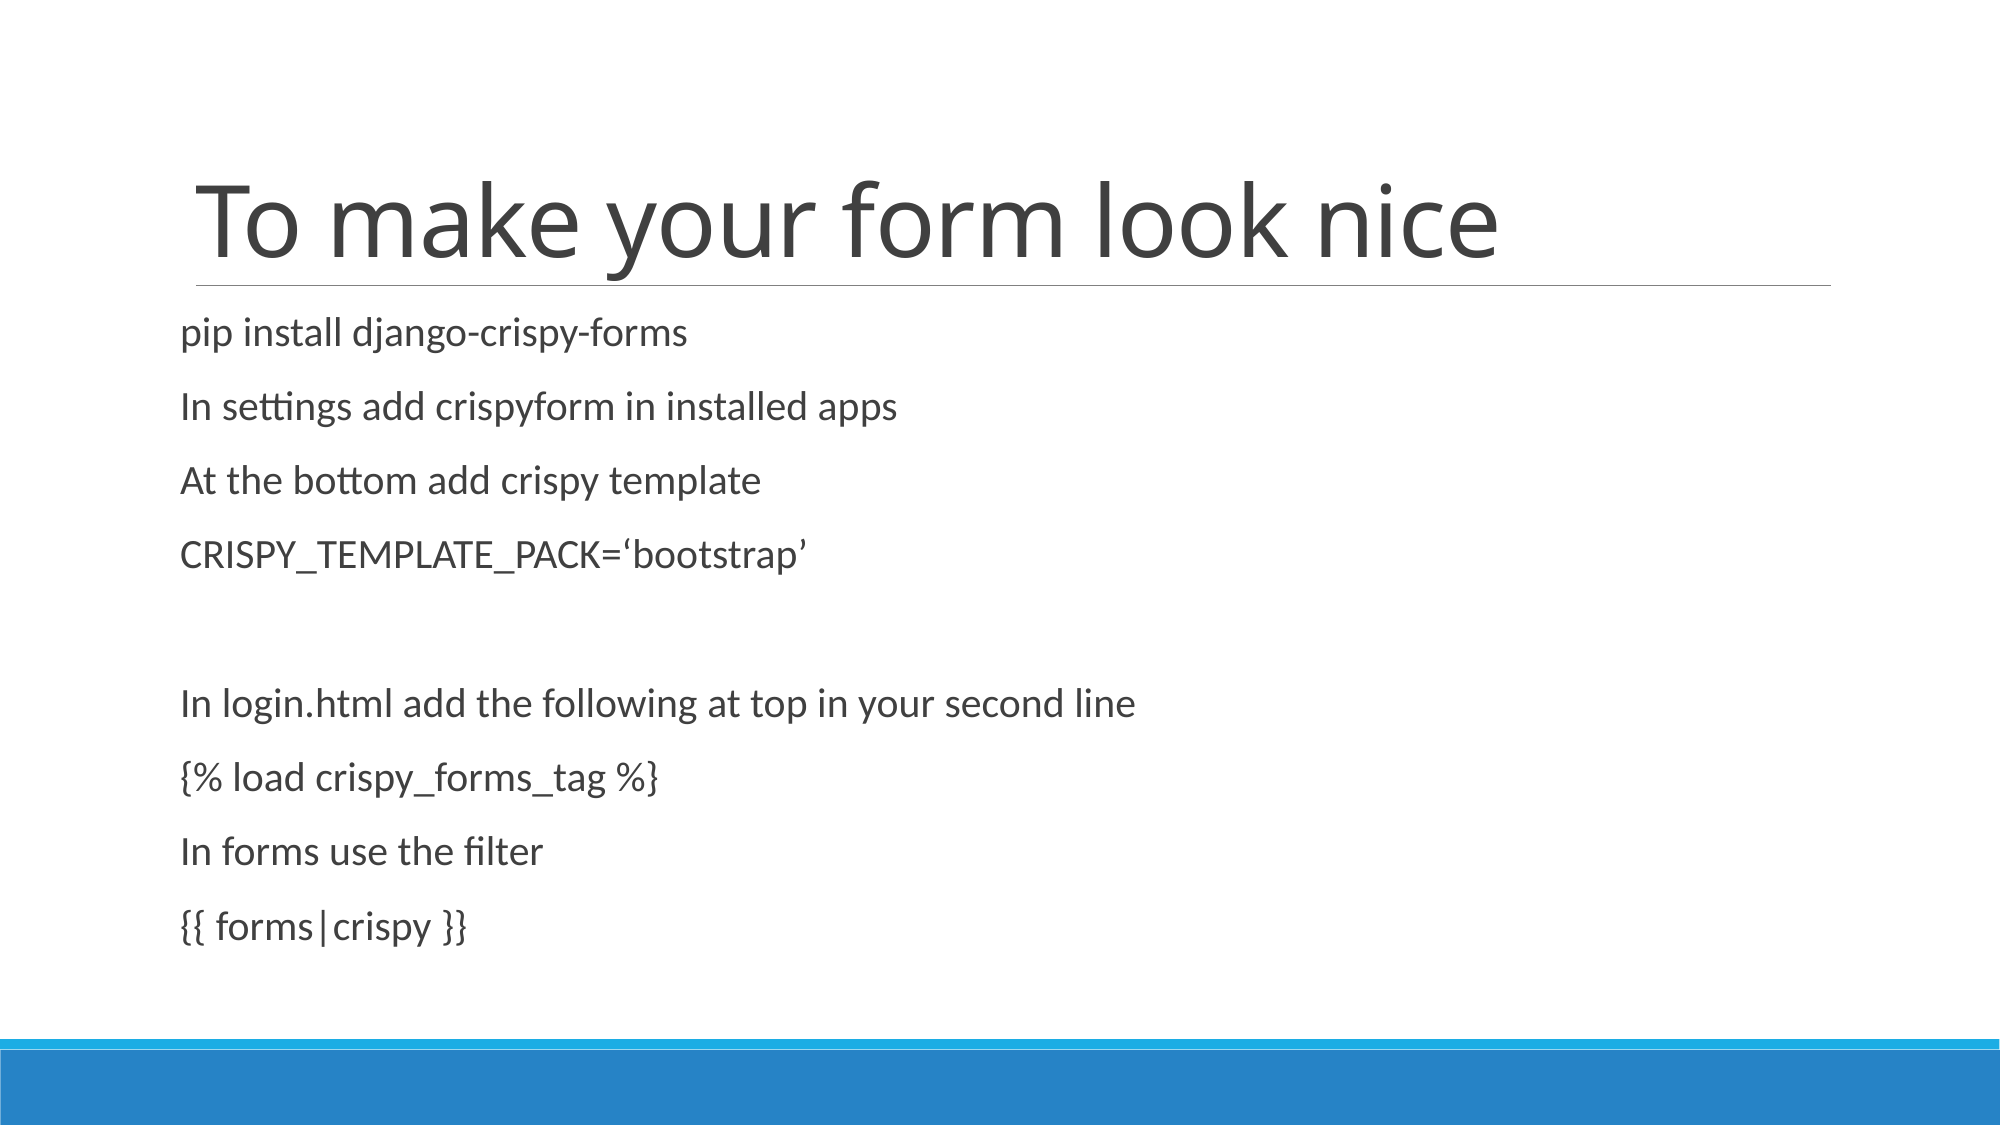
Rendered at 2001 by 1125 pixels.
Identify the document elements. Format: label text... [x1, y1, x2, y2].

title To make your form look nice [180, 47, 1830, 285]
list pip install django-crispy-forms In settings add crispyform in installed apps At the bottom add crispy template CRISPY_TEMPLATE_PACK=‘bootstrap’ In login.html add the following at top in your second line {% load crispy_forms_tag %} In forms use the filter {{ forms|crispy }} [180, 302, 1830, 963]
